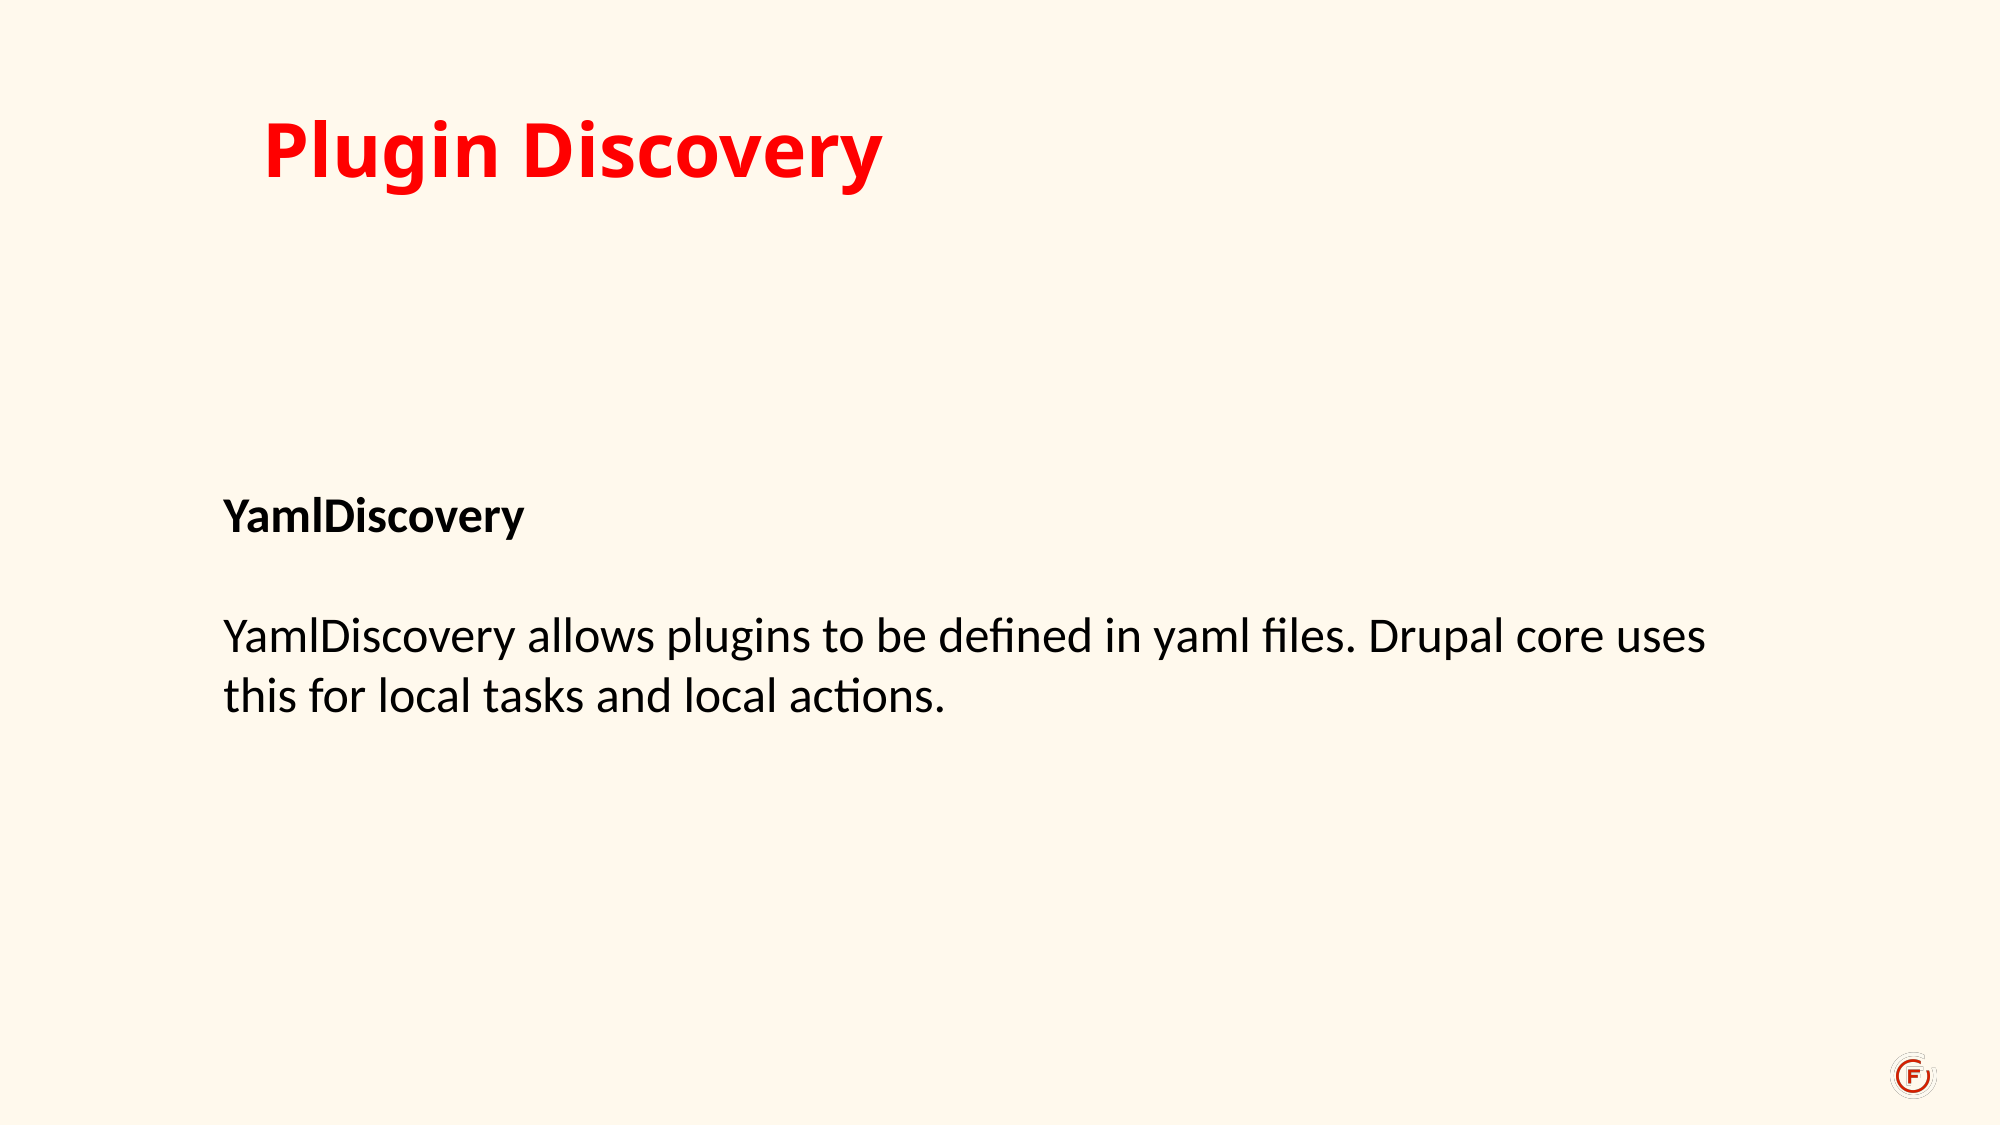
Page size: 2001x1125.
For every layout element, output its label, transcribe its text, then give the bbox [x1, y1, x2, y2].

list Plugin Discovery [247, 87, 962, 171]
text_box YamlDiscovery YamlDiscovery allows plugins to be defined in yaml files. Drupal core uses this for local tasks and local actions. [208, 262, 1726, 943]
picture [1890, 1052, 1937, 1099]
